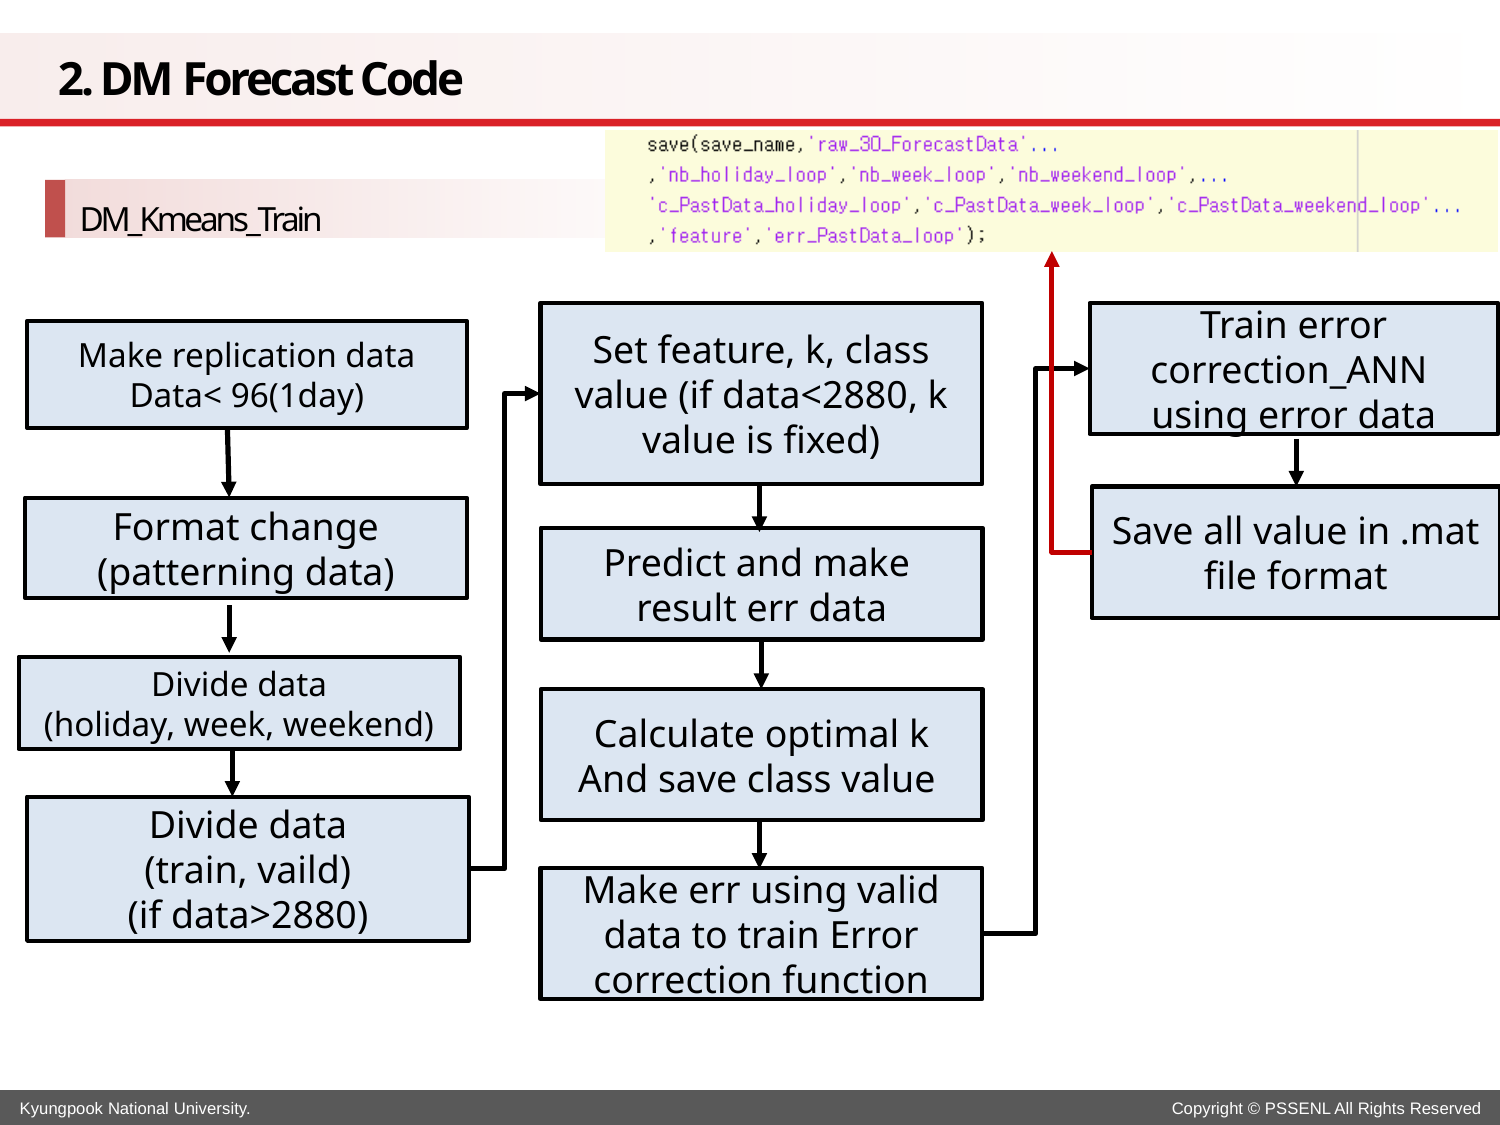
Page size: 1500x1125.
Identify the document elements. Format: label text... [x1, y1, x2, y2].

text_box Predict and make result err data [544, 526, 976, 642]
text_box Set feature, k, class value (if data<2880, k value is fixed) [538, 301, 984, 486]
text_box [43, 178, 67, 239]
text_box DM_Kmeans_Train [67, 178, 600, 239]
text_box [1051, 251, 1092, 553]
text_box Save all value in .mat file format [1094, 484, 1500, 620]
text_box Calculate optimal k And save class value [544, 687, 976, 822]
text_box Train error correction_ANN using error data [1097, 301, 1500, 436]
title 2. DM Forecast Code [43, 35, 1498, 120]
text_box Format change (patterning data) [23, 496, 463, 600]
text_box Make err using valid data to train Error correction function [538, 866, 984, 1001]
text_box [468, 393, 541, 869]
text_box Divide data (holiday, week, weekend) [17, 655, 462, 751]
text_box Divide data (train, vaild) (if data>2880) [25, 795, 471, 943]
picture [605, 130, 1499, 252]
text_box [981, 368, 1090, 934]
text_box Make replication data Data< 96(1day) [25, 319, 469, 430]
